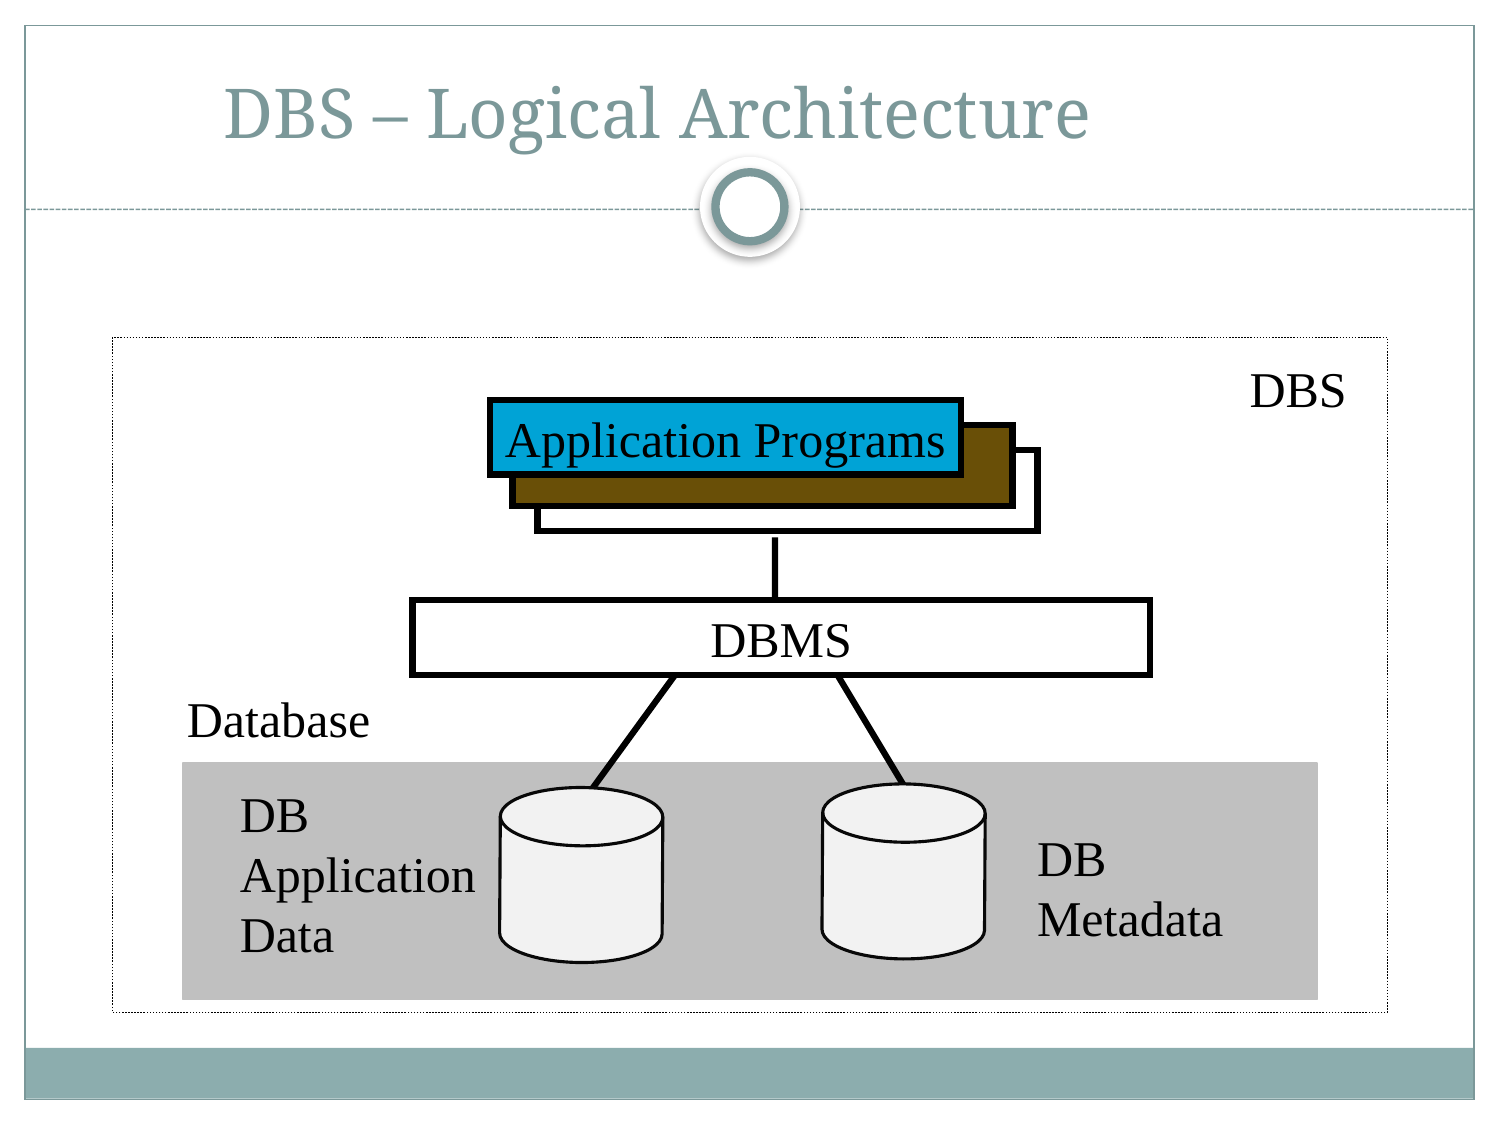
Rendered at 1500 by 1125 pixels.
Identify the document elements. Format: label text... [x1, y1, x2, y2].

text_box [112, 337, 1388, 1013]
text_box DBS [1234, 349, 1362, 425]
text_box Database [172, 680, 386, 756]
title DBS – Logical Architecture [29, 42, 1305, 160]
